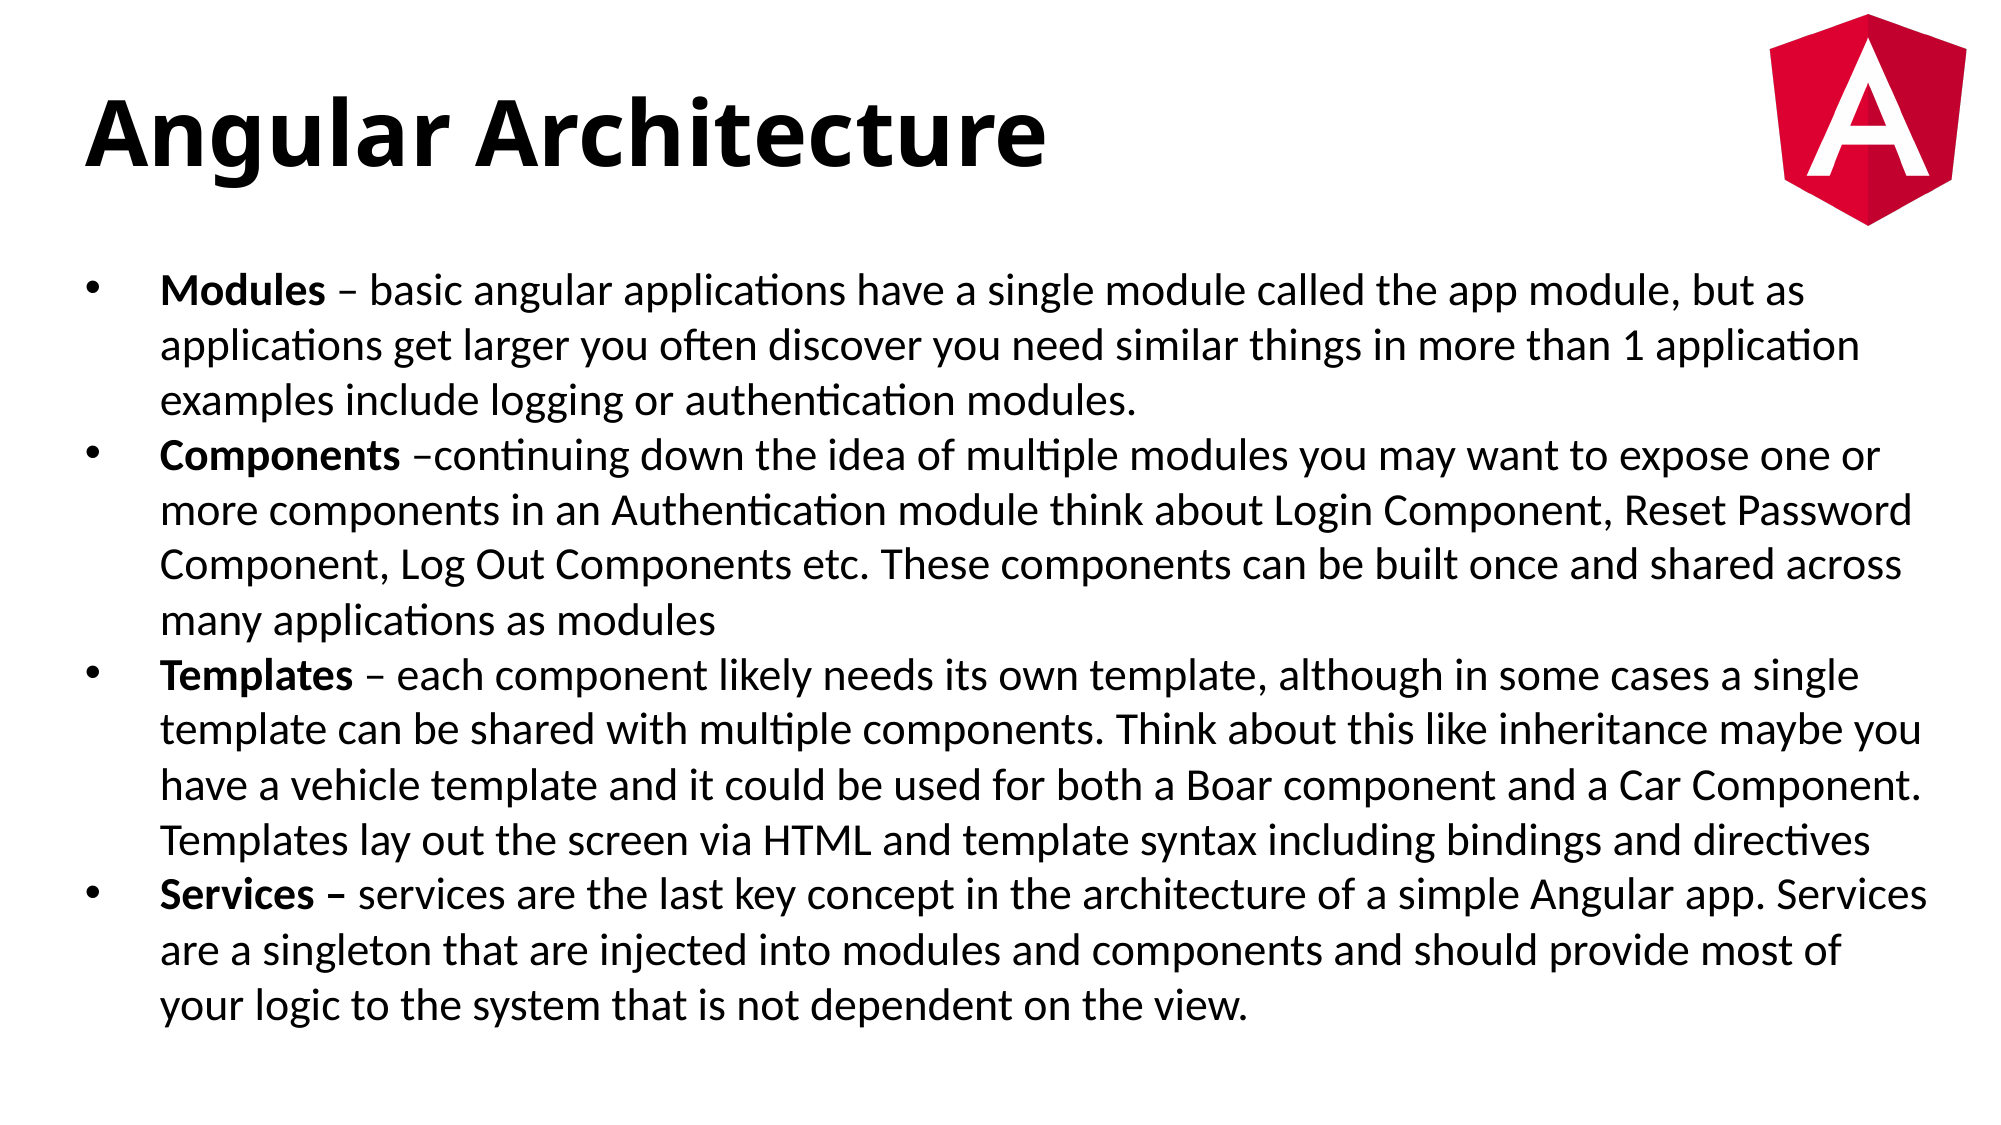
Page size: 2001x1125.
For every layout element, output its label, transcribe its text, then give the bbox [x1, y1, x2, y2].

text_box Modules – basic angular applications have a single module called the app module, but as applications get larger you often discover you need similar things in more than 1 application examples include logging or authentication modules. Components –continuing down the idea of multiple modules you may want to expose one or more components in an Authentication module think about Login Component, Reset Password Component, Log Out Components etc. These components can be built once and shared across many applications as modules Templates – each component likely needs its own template, although in some cases a single template can be shared with multiple components. Think about this like inheritance maybe you have a vehicle template and it could be used for both a Boar component and a Car Component. Templates lay out the screen via HTML and template syntax including bindings and directives Services – services are the last key concept in the architecture of a simple Angular app. Services are a singleton that are injected into modules and components and should provide most of your logic to the system that is not dependent on the view. [70, 197, 1950, 1092]
title Angular Architecture [70, 27, 1736, 197]
picture [1736, 0, 2000, 247]
